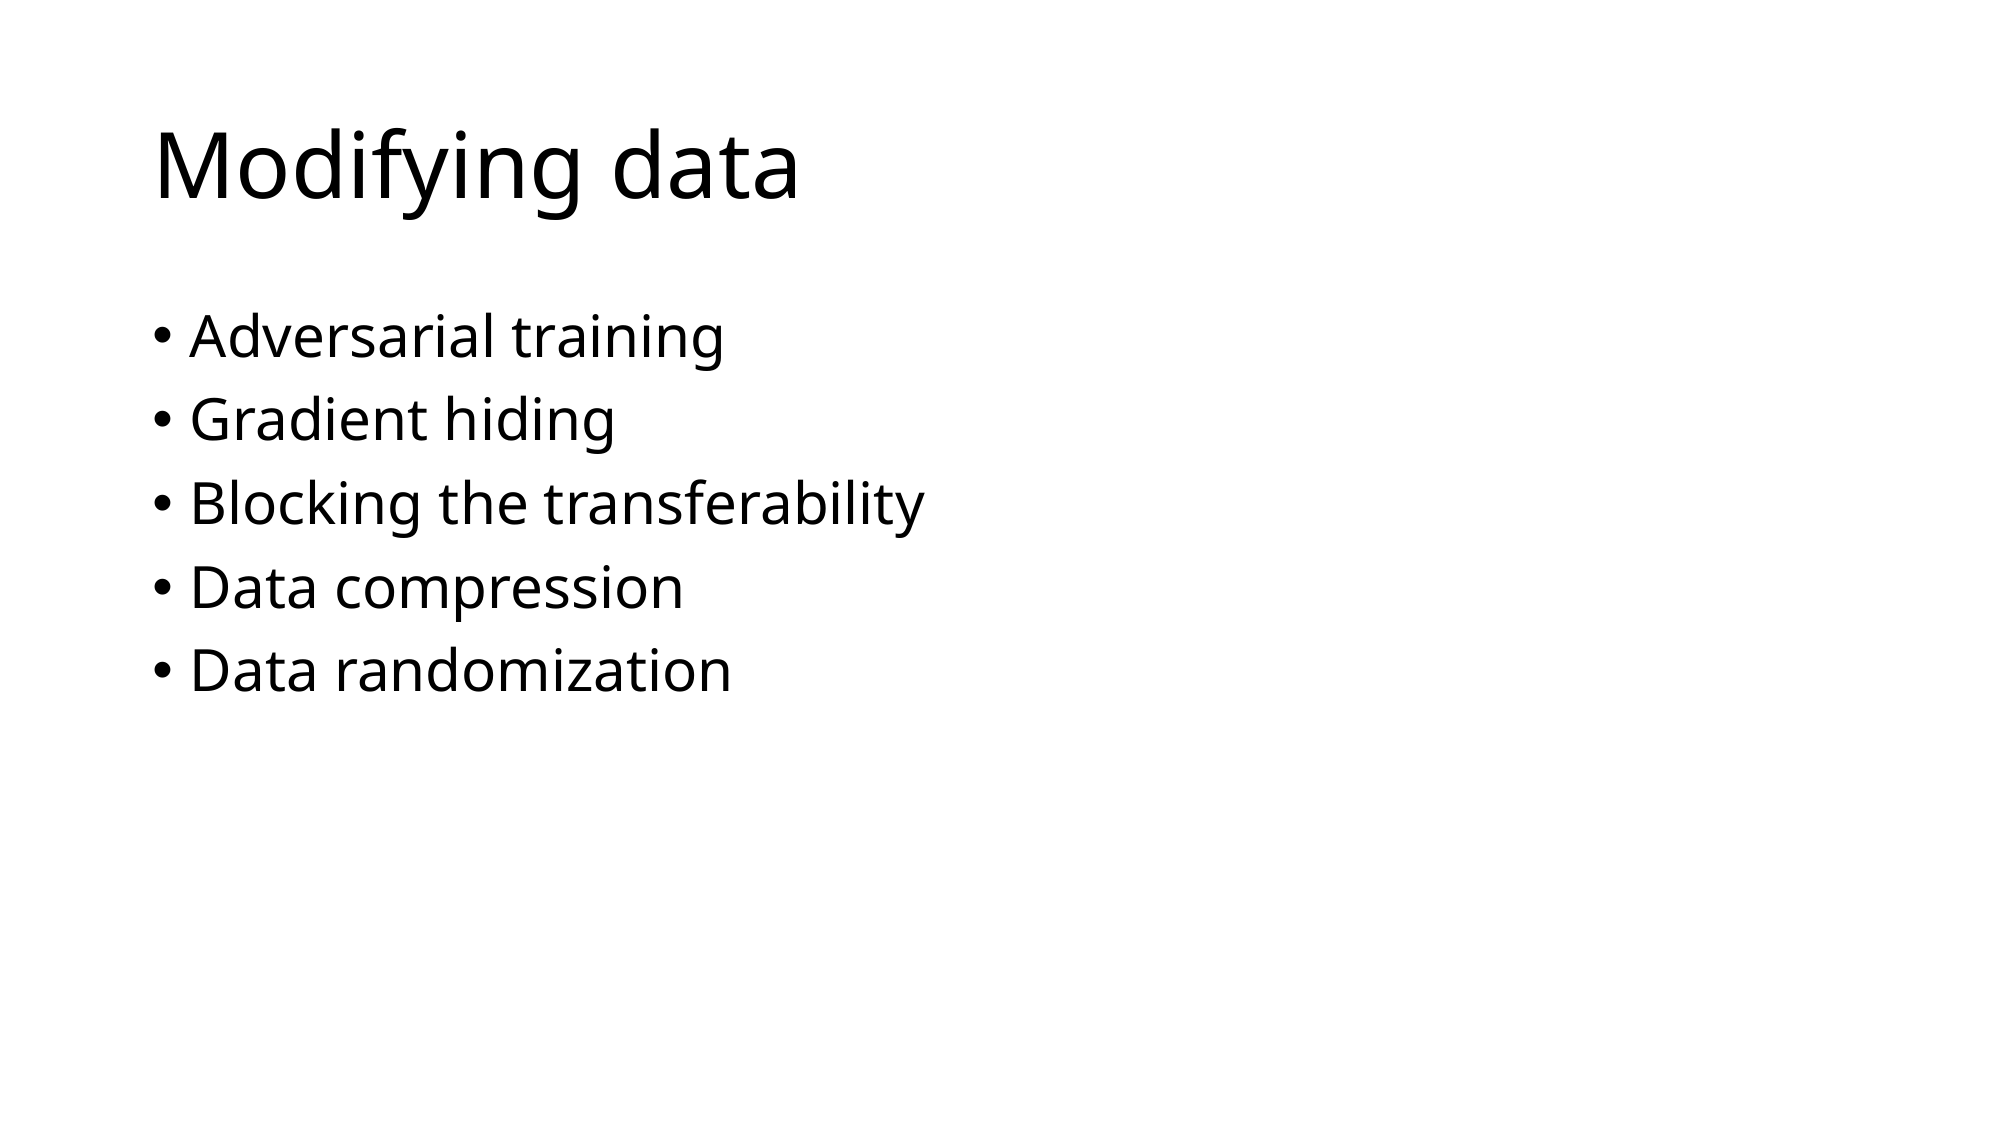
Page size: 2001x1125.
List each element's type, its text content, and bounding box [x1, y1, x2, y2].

list Adversarial training Gradient hiding Blocking the transferability Data compression Data randomization [137, 299, 1863, 1014]
title Modifying data [137, 59, 1863, 278]
